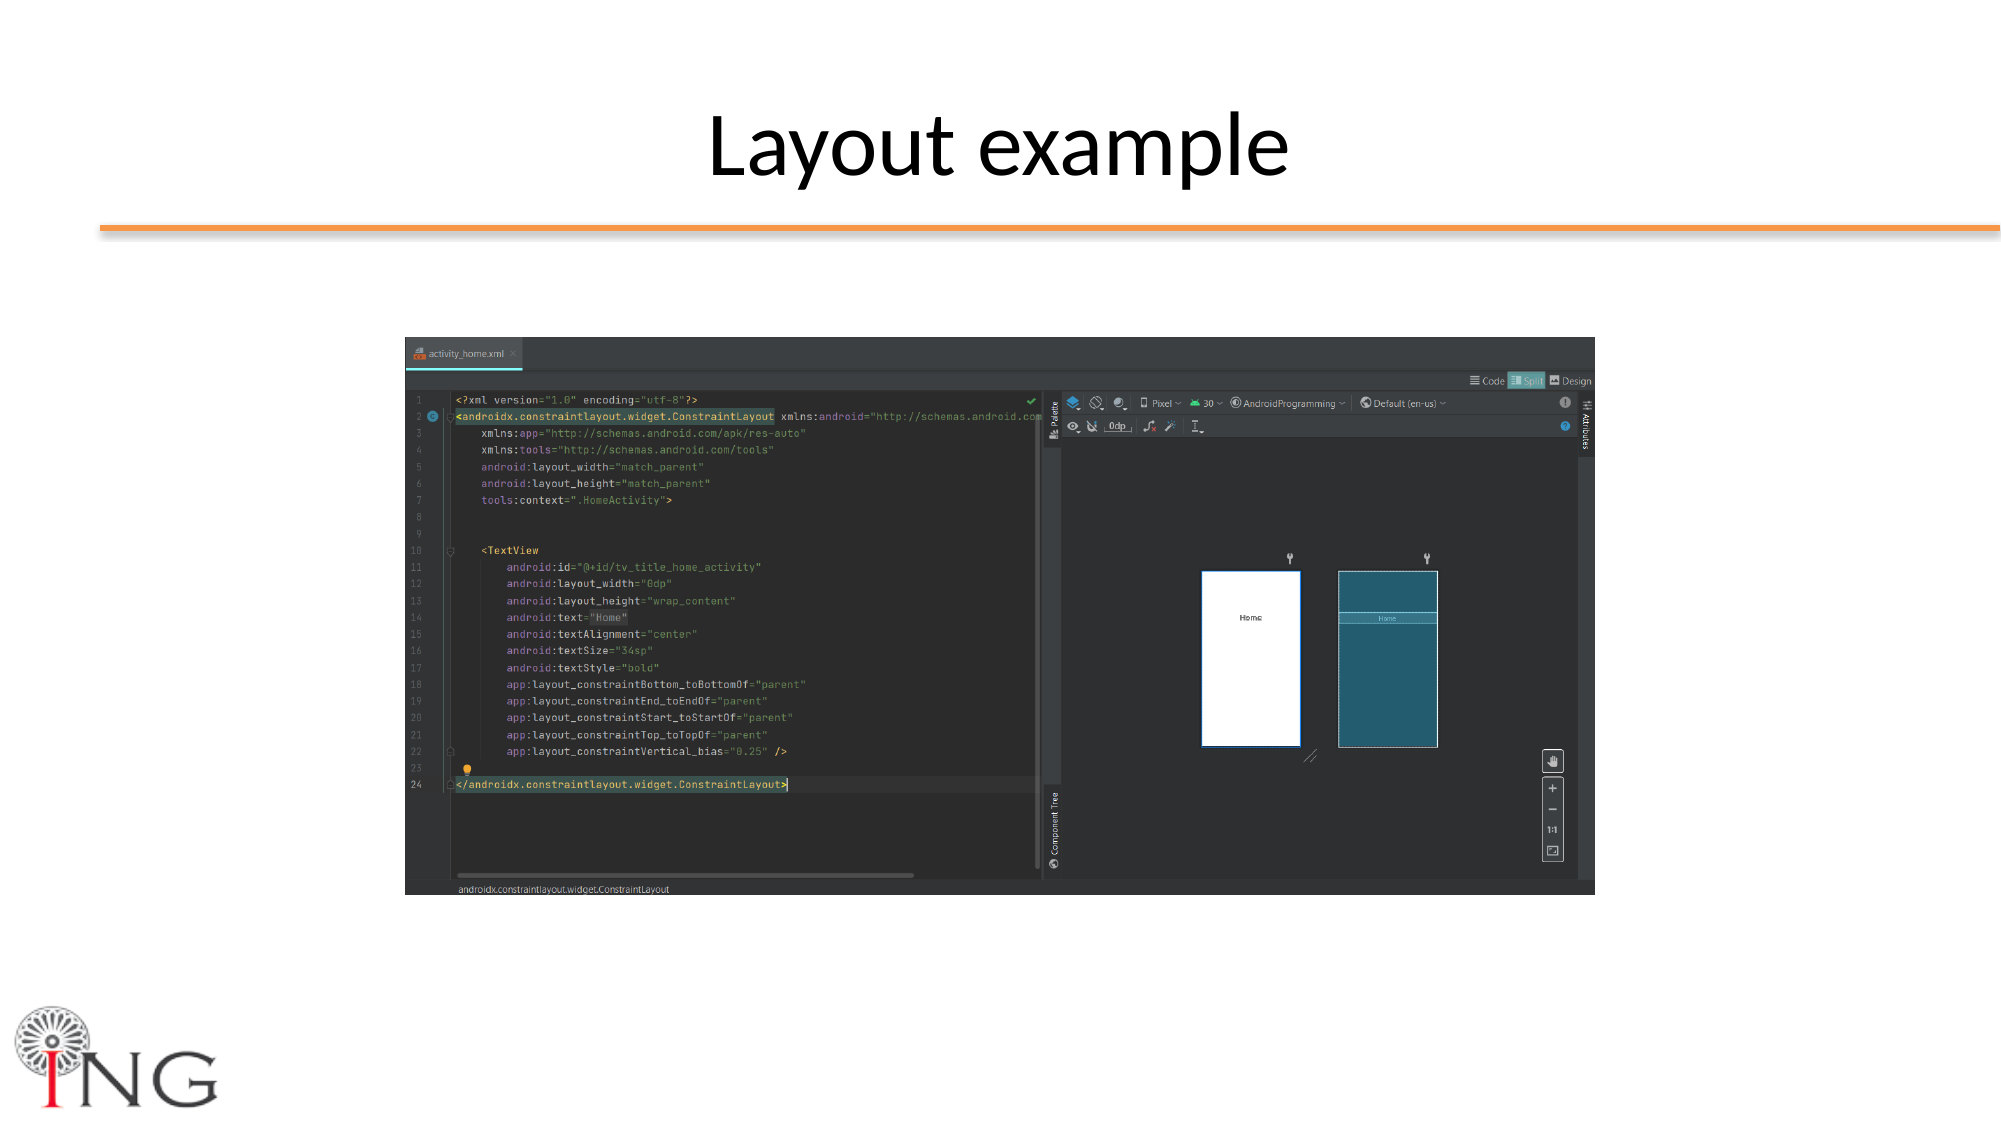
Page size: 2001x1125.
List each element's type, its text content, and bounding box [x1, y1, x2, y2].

title Layout example [99, 45, 1900, 233]
picture [0, 987, 244, 1125]
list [405, 337, 1595, 895]
